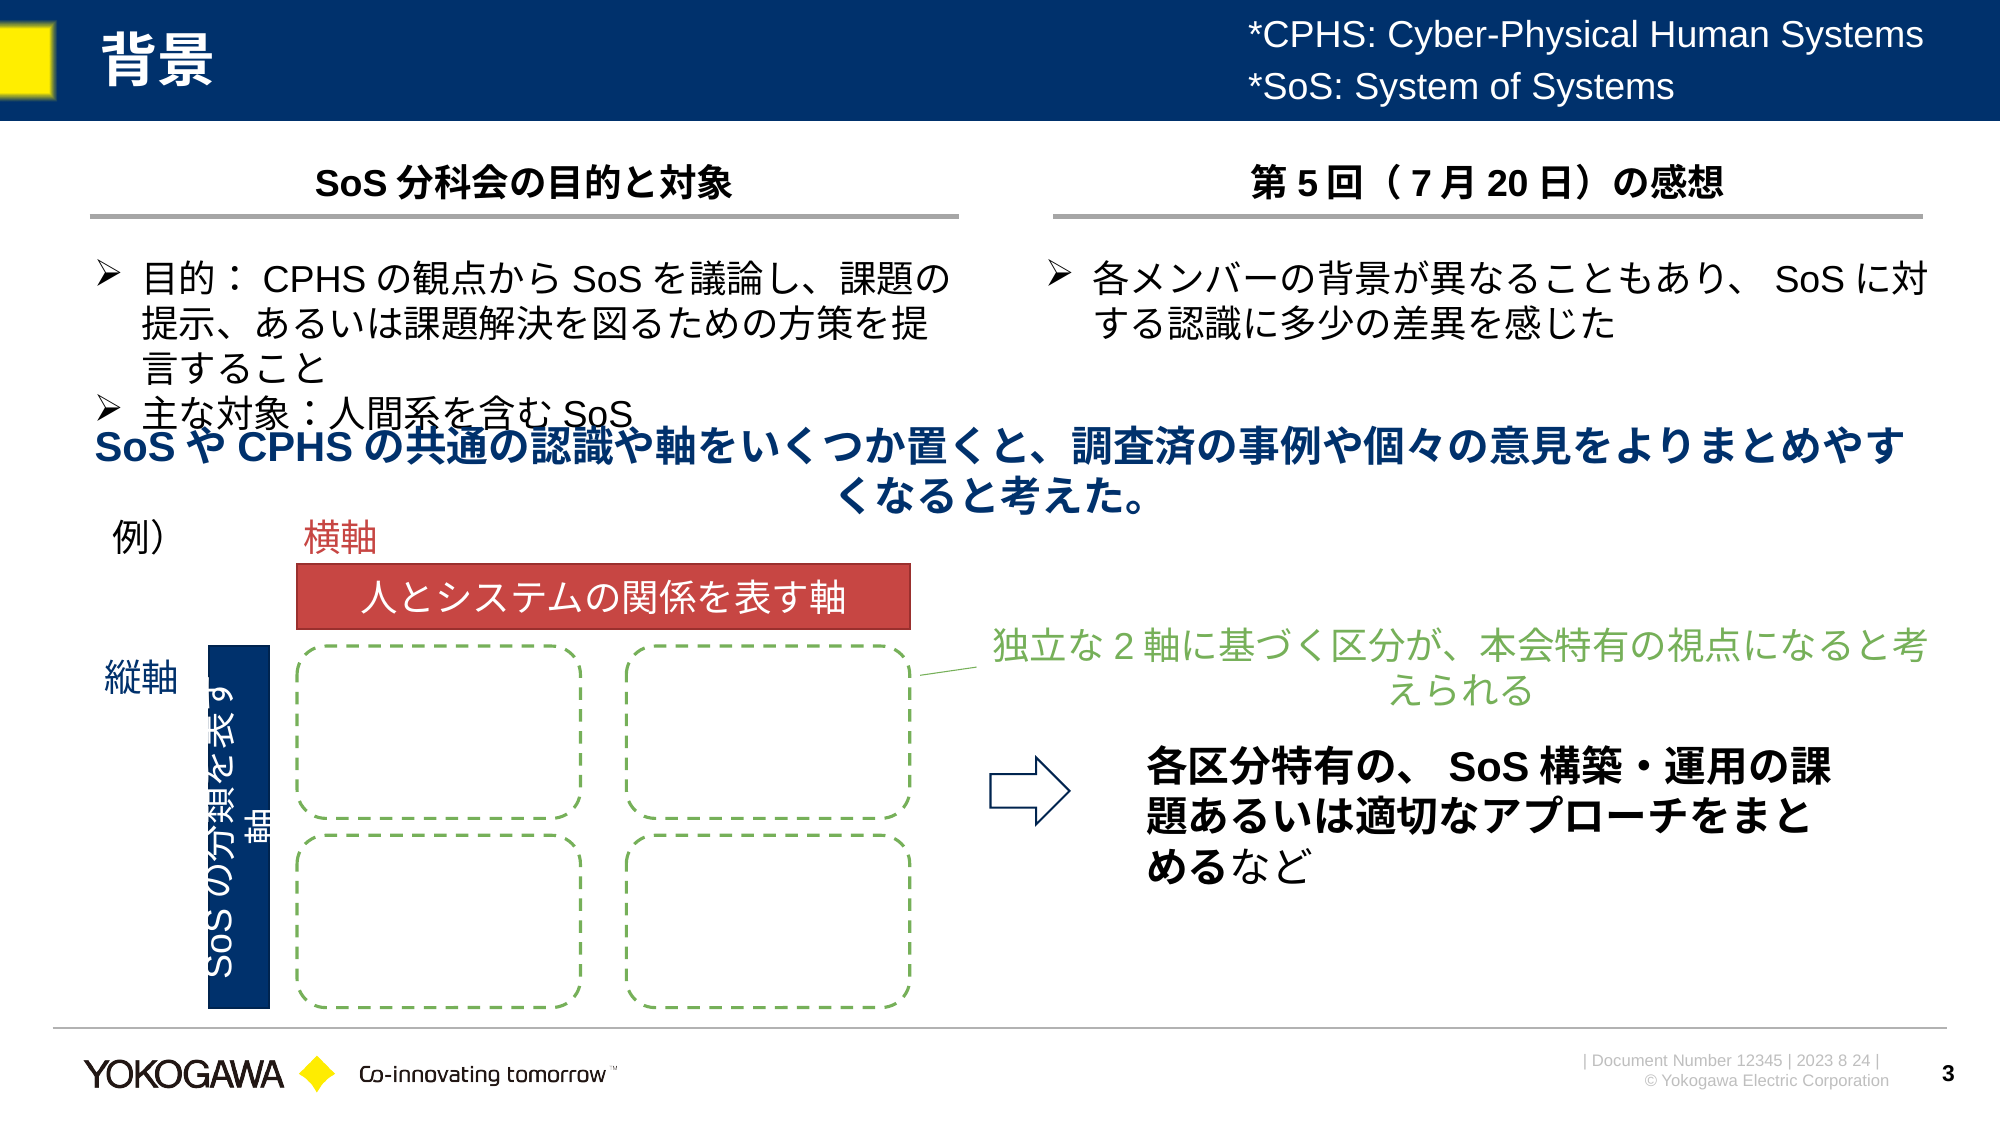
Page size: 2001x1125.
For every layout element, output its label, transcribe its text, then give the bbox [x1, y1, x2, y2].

text_box [296, 834, 582, 1009]
text_box [989, 755, 1072, 827]
text_box *CPHS: Cyber-Physical Human Systems [1233, 2, 1985, 54]
text_box 独立な2軸に基づく区分が、本会特有の視点になると考えられる [976, 614, 1946, 720]
text_box 例） [89, 506, 211, 567]
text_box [920, 645, 977, 676]
text_box 横軸 [288, 506, 394, 567]
slide_number 3 [1904, 1042, 1970, 1103]
text_box [625, 834, 911, 1009]
text_box 縦軸 [89, 646, 195, 706]
text_box 各メンバーの背景が異なることもあり、SoSに対する認識に多少の差異を感じた [1030, 247, 1946, 353]
text_box [296, 645, 582, 820]
text_box SoSの分類を表す軸 [208, 645, 270, 1009]
text_box 各区分特有の、SoS構築・運用の課題あるいは適切なアプローチをまとめるなど [1131, 732, 1864, 898]
text_box [625, 645, 911, 820]
text_box 第5回（7月20日）の感想 [1112, 151, 1864, 212]
picture [0, 6, 69, 115]
text_box SoS分科会の目的と対象 [148, 151, 901, 212]
text_box SoSやCPHSの共通の認識や軸をいくつか置くと、調査済の事例や個々の意見をよりまとめやすくなると考えた。 [69, 411, 1931, 527]
text_box 人とシステムの関係を表す軸 [296, 563, 911, 630]
text_box 目的：CPHSの観点からSoSを議論し、課題の提示、あるいは課題解決を図るための方策を提言すること 主な対象：人間系を含むSoS [79, 247, 970, 411]
title 背景 [84, 20, 1233, 106]
text_box *SoS: System of Systems [1233, 54, 1985, 115]
picture [83, 1055, 617, 1093]
